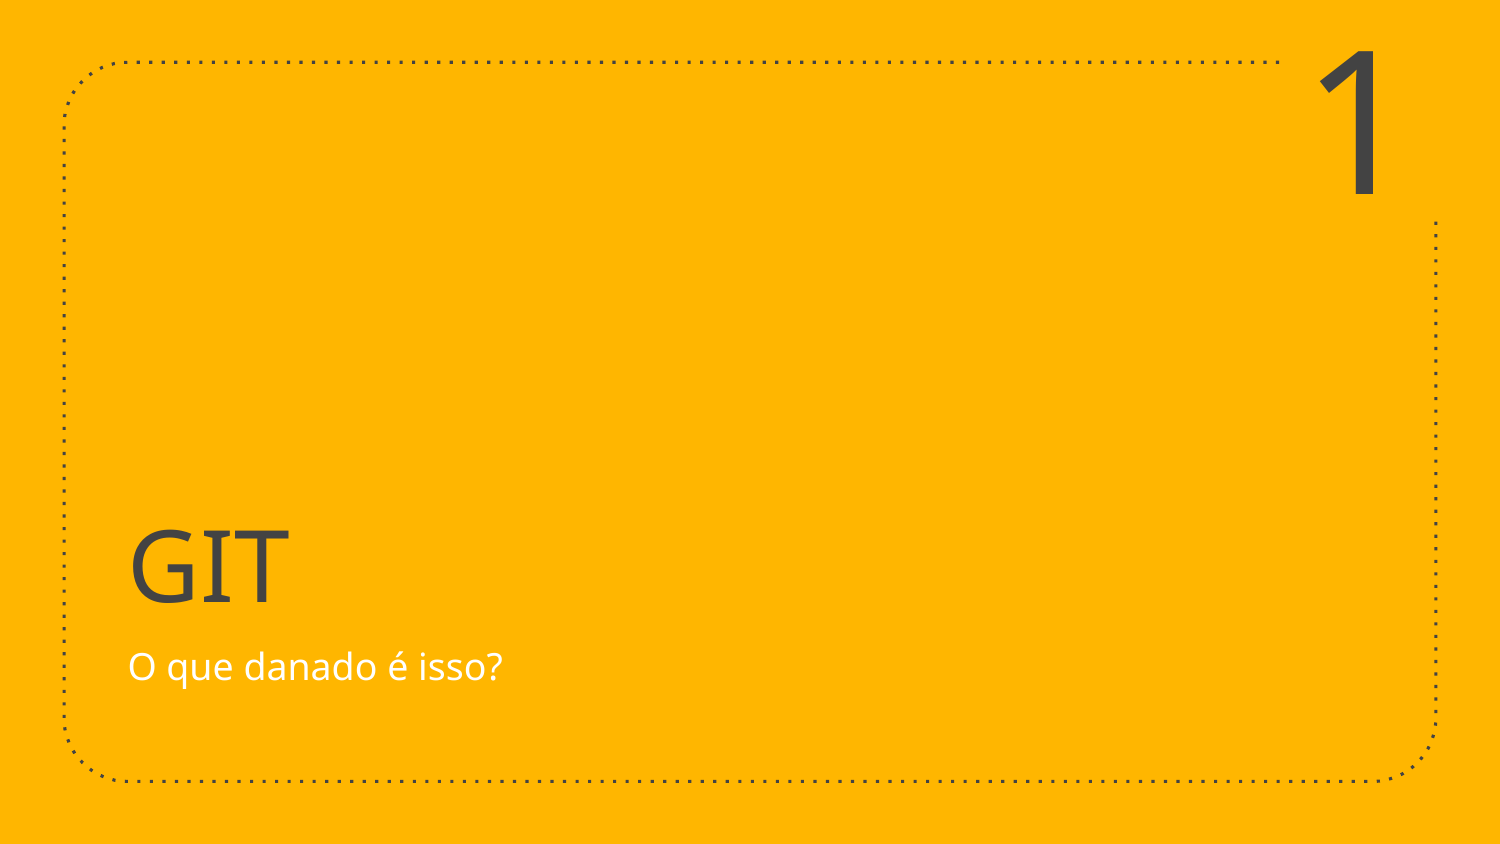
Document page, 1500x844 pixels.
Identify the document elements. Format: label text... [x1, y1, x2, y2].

subtitle O que danado é isso? [112, 628, 1388, 758]
text_box 1 [1281, 0, 1439, 229]
title GIT [112, 447, 1388, 628]
